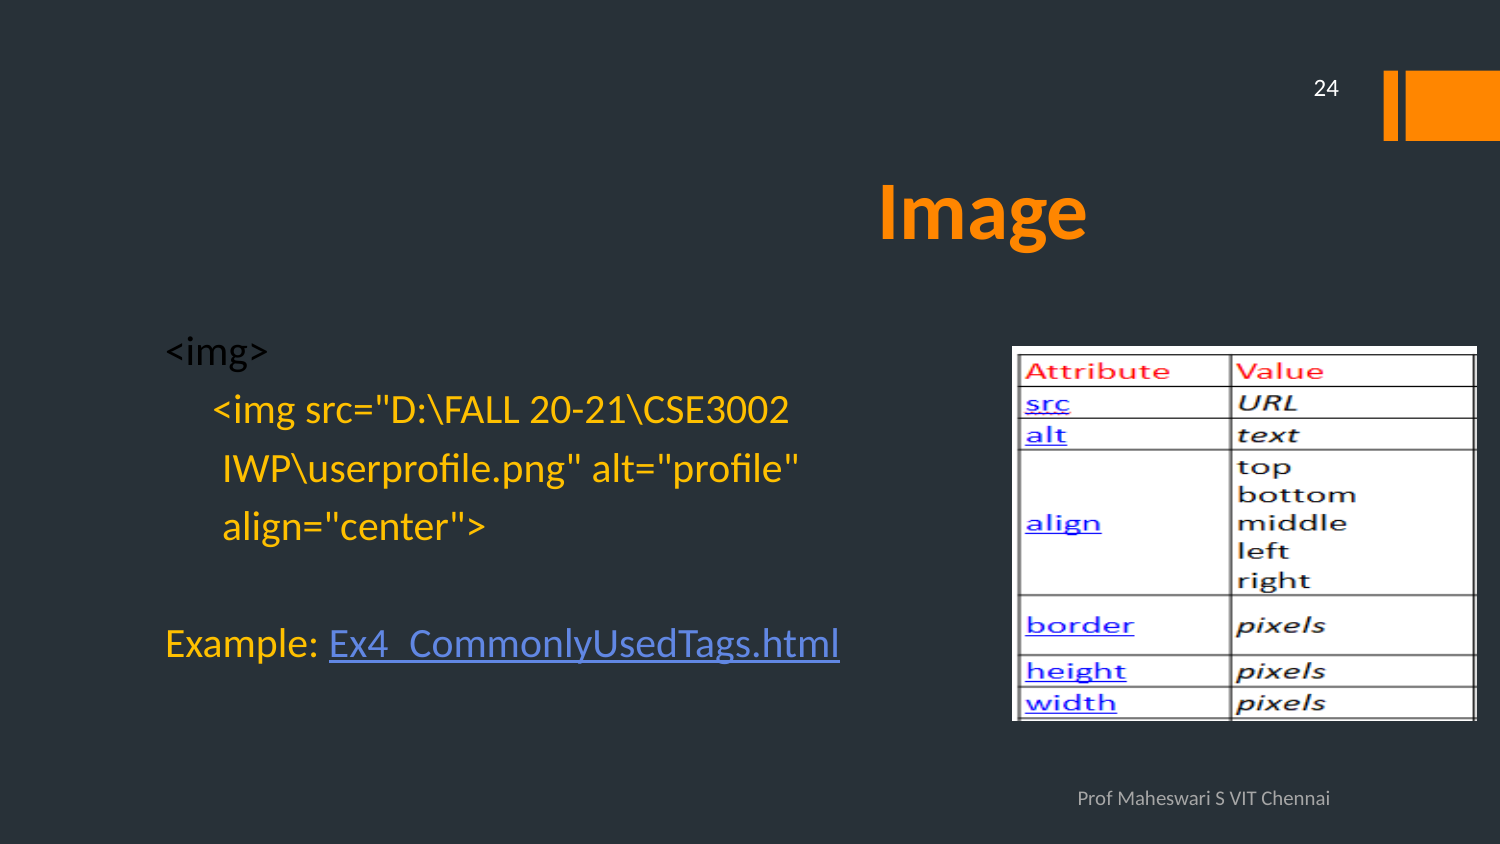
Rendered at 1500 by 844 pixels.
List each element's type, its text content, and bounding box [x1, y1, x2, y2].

footer Prof Maheswari S VIT Chennai [1062, 784, 1431, 822]
title Image [862, 121, 1288, 264]
list <img> <img src="D:\FALL 20-21\CSE3002 IWP\userprofile.png" alt="profile" align="center"> Example: Ex4_CommonlyUsedTags.html [150, 316, 875, 752]
slide_number 24 [1199, 67, 1355, 105]
picture [1011, 346, 1478, 722]
